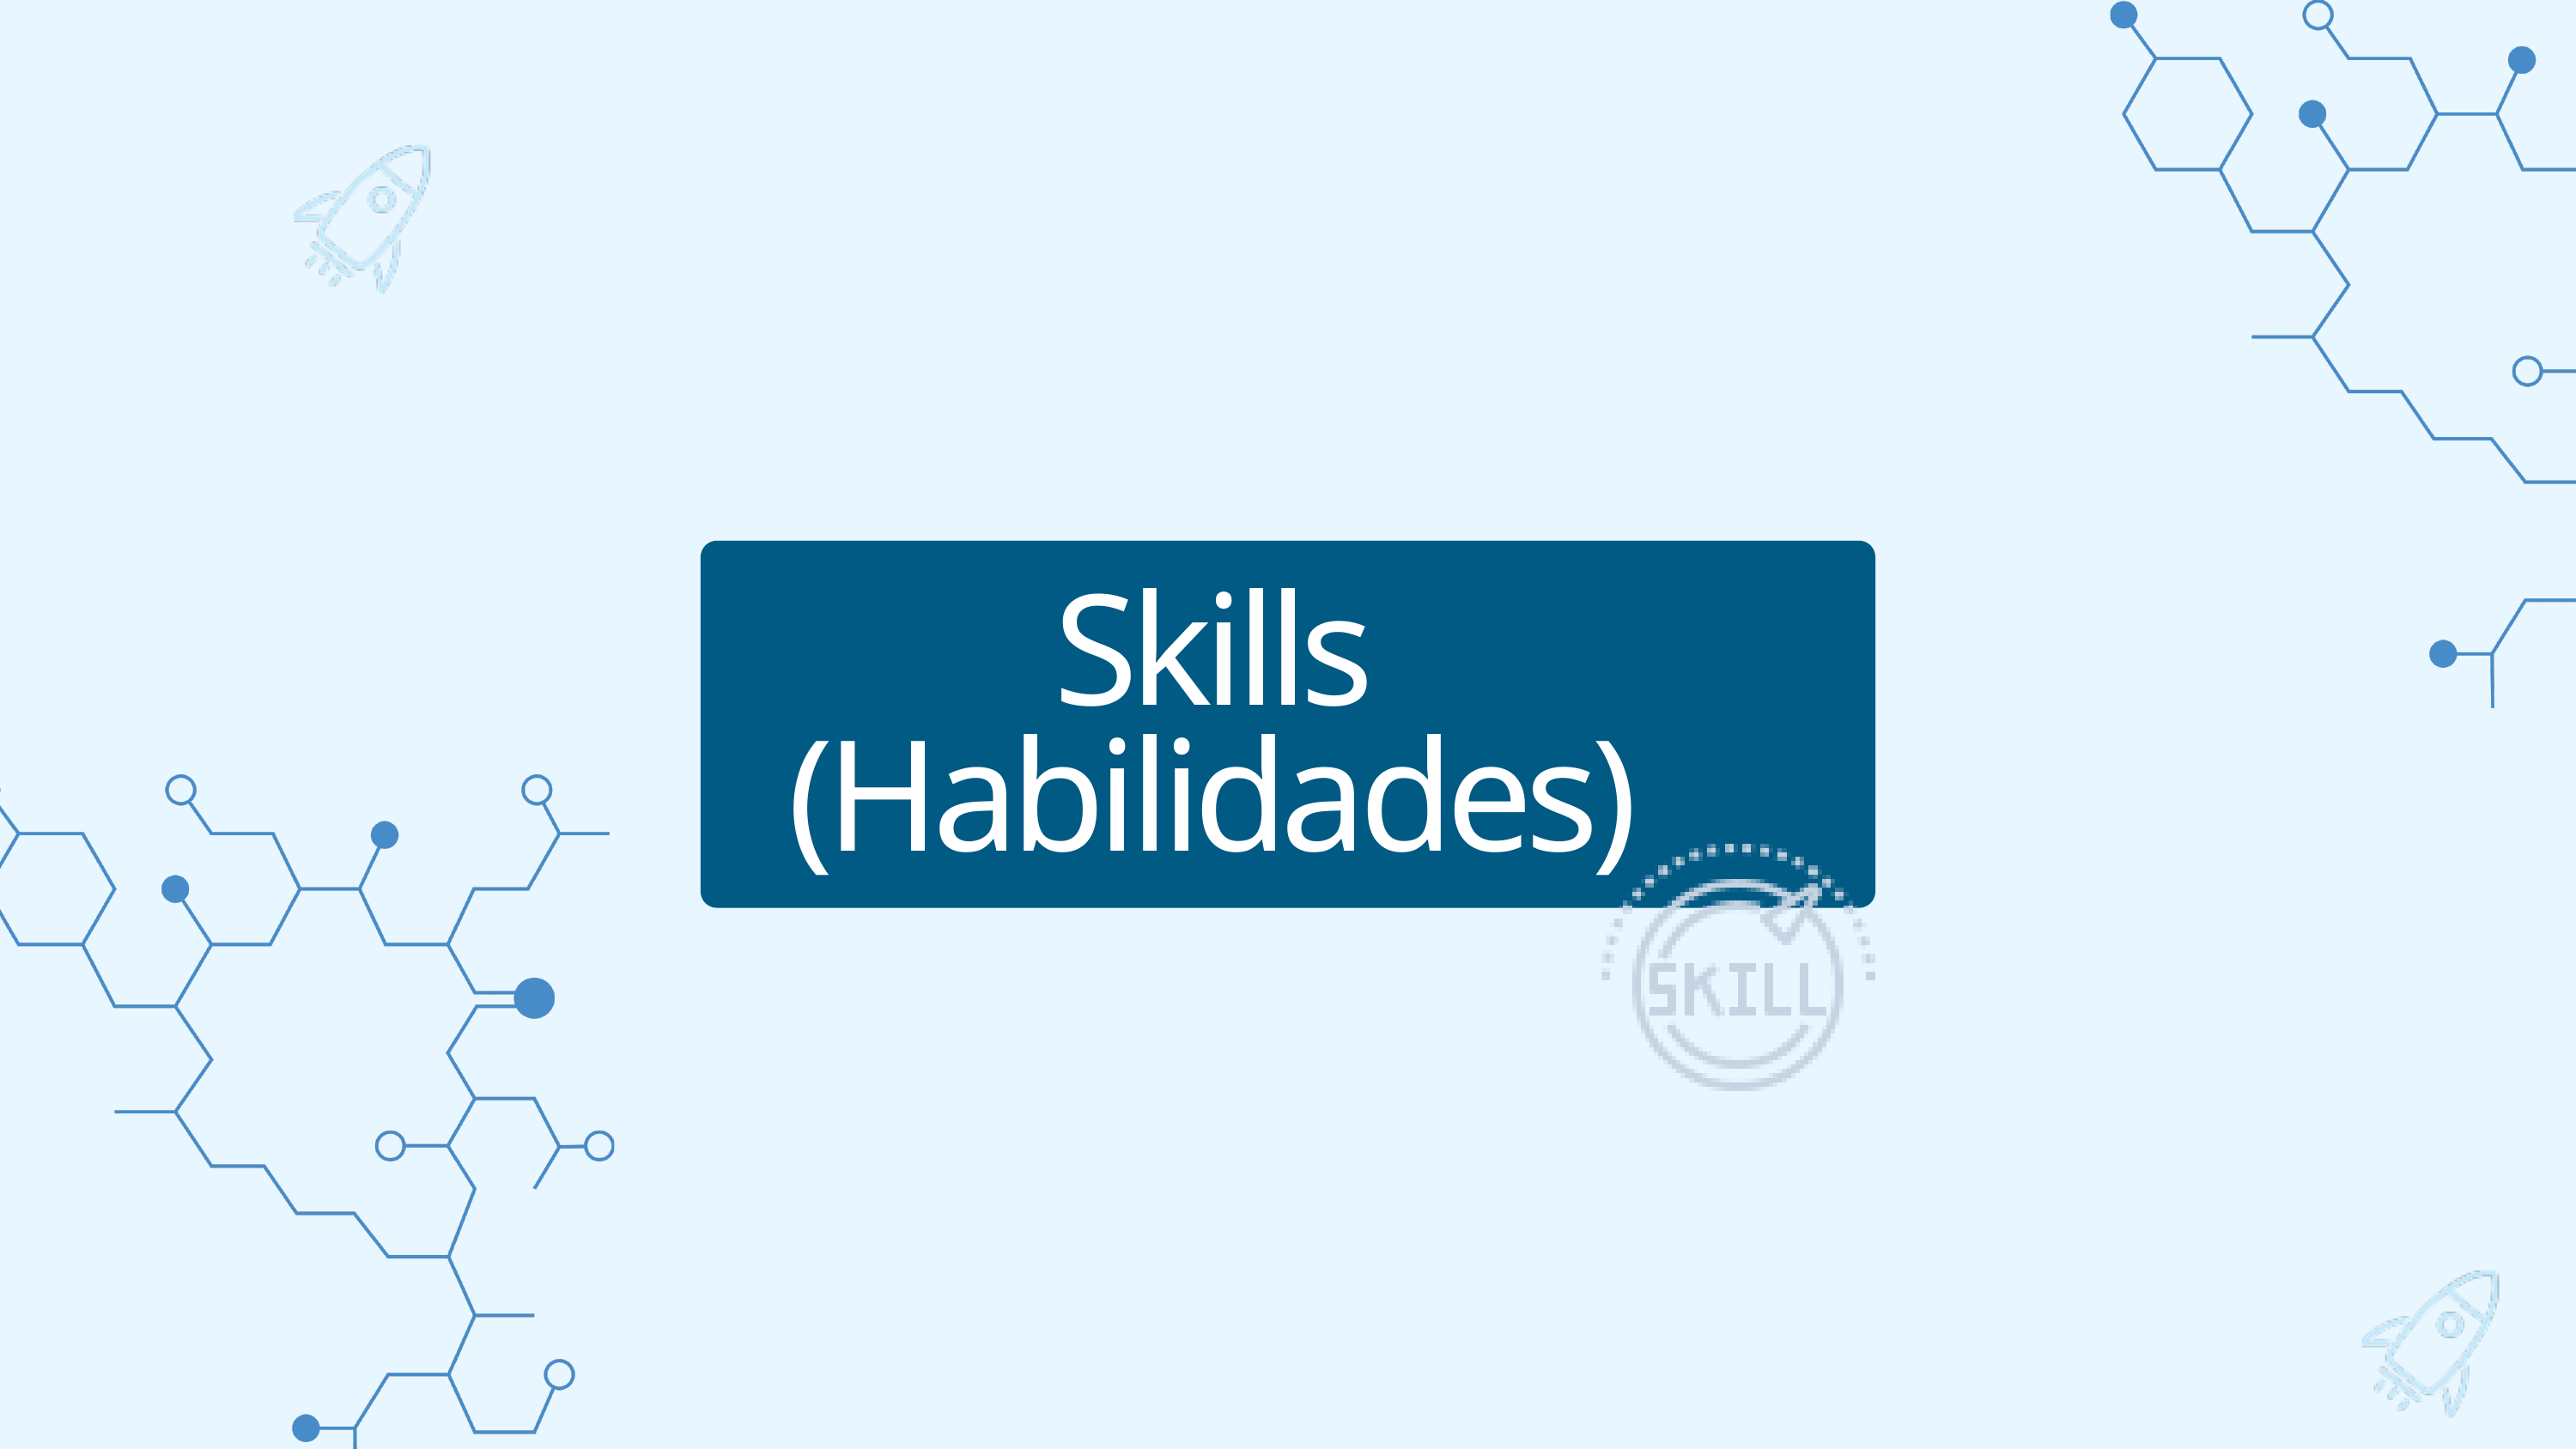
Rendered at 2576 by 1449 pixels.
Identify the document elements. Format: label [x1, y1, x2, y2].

text_box [293, 144, 433, 294]
text_box [700, 540, 1876, 908]
text_box [2110, 0, 2576, 708]
text_box [0, 774, 615, 1449]
text_box [1601, 914, 1875, 1105]
text_box [2361, 1270, 2501, 1418]
